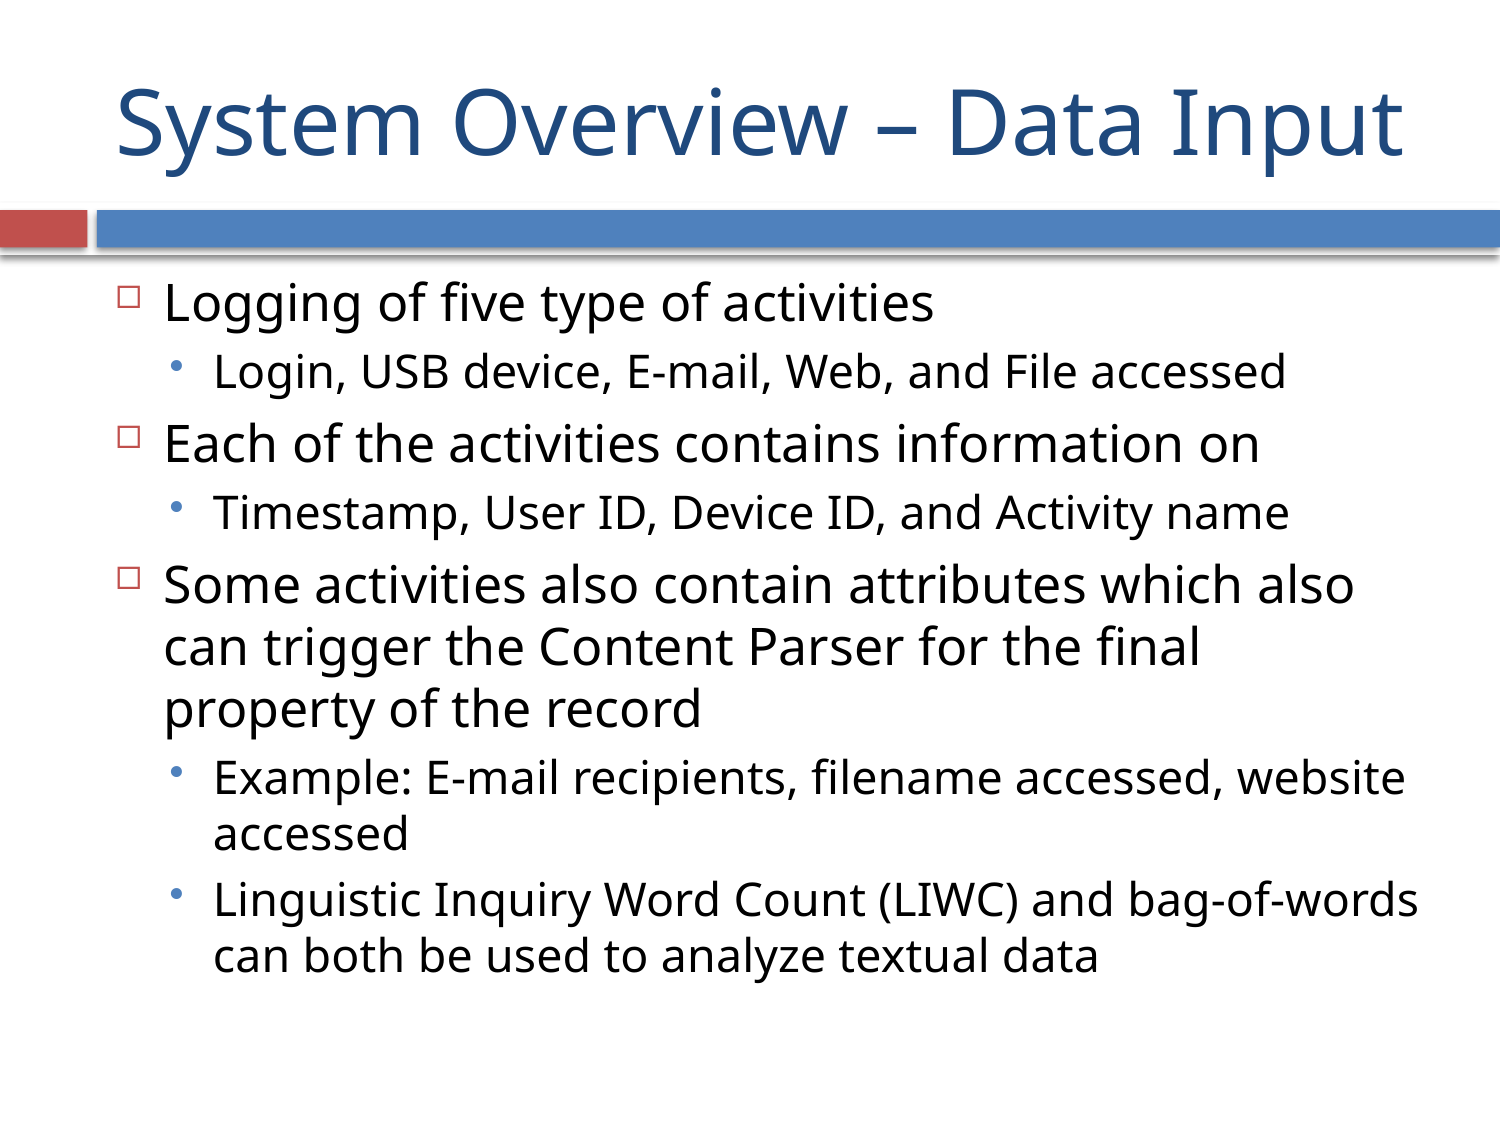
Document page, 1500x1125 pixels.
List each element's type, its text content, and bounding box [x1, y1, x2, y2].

list Logging of five type of activities Login, USB device, E-mail, Web, and File accessed Each of the activities contains information on Timestamp, User ID, Device ID, and Activity name Some activities also contain attributes which also can trigger the Content Parser for the final property of the record Example: E-mail recipients, filename accessed, website accessed Linguistic Inquiry Word Count (LIWC) and bag-of-words can both be used to analyze textual data [100, 262, 1438, 1000]
title System Overview – Data Input [100, 37, 1438, 200]
